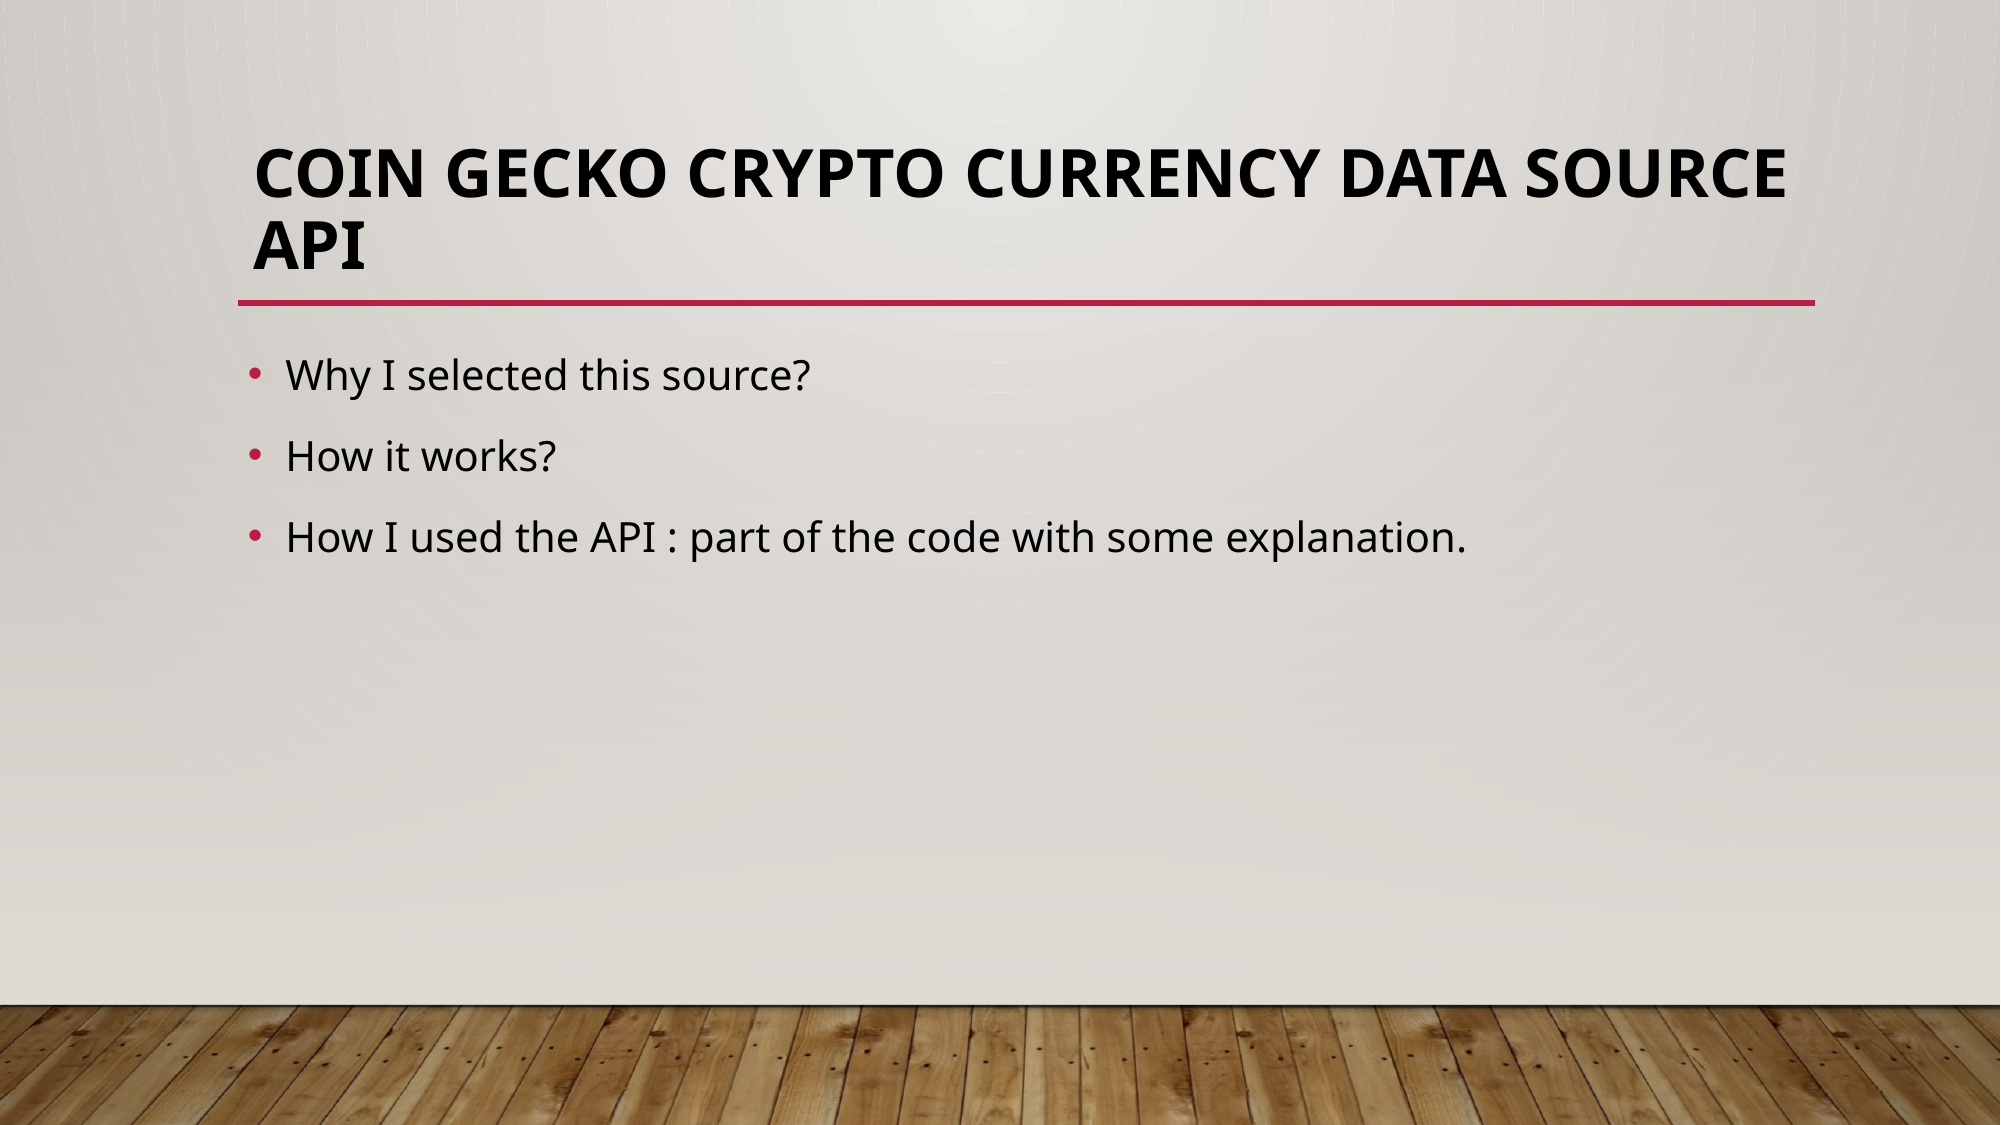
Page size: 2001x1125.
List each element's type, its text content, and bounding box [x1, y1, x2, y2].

list Why I selected this source? How it works? How I used the API : part of the code with some explanation. [232, 331, 1644, 696]
title Coin Gecko Crypto Currency data source API [238, 131, 1814, 305]
picture [0, 1005, 2000, 1125]
